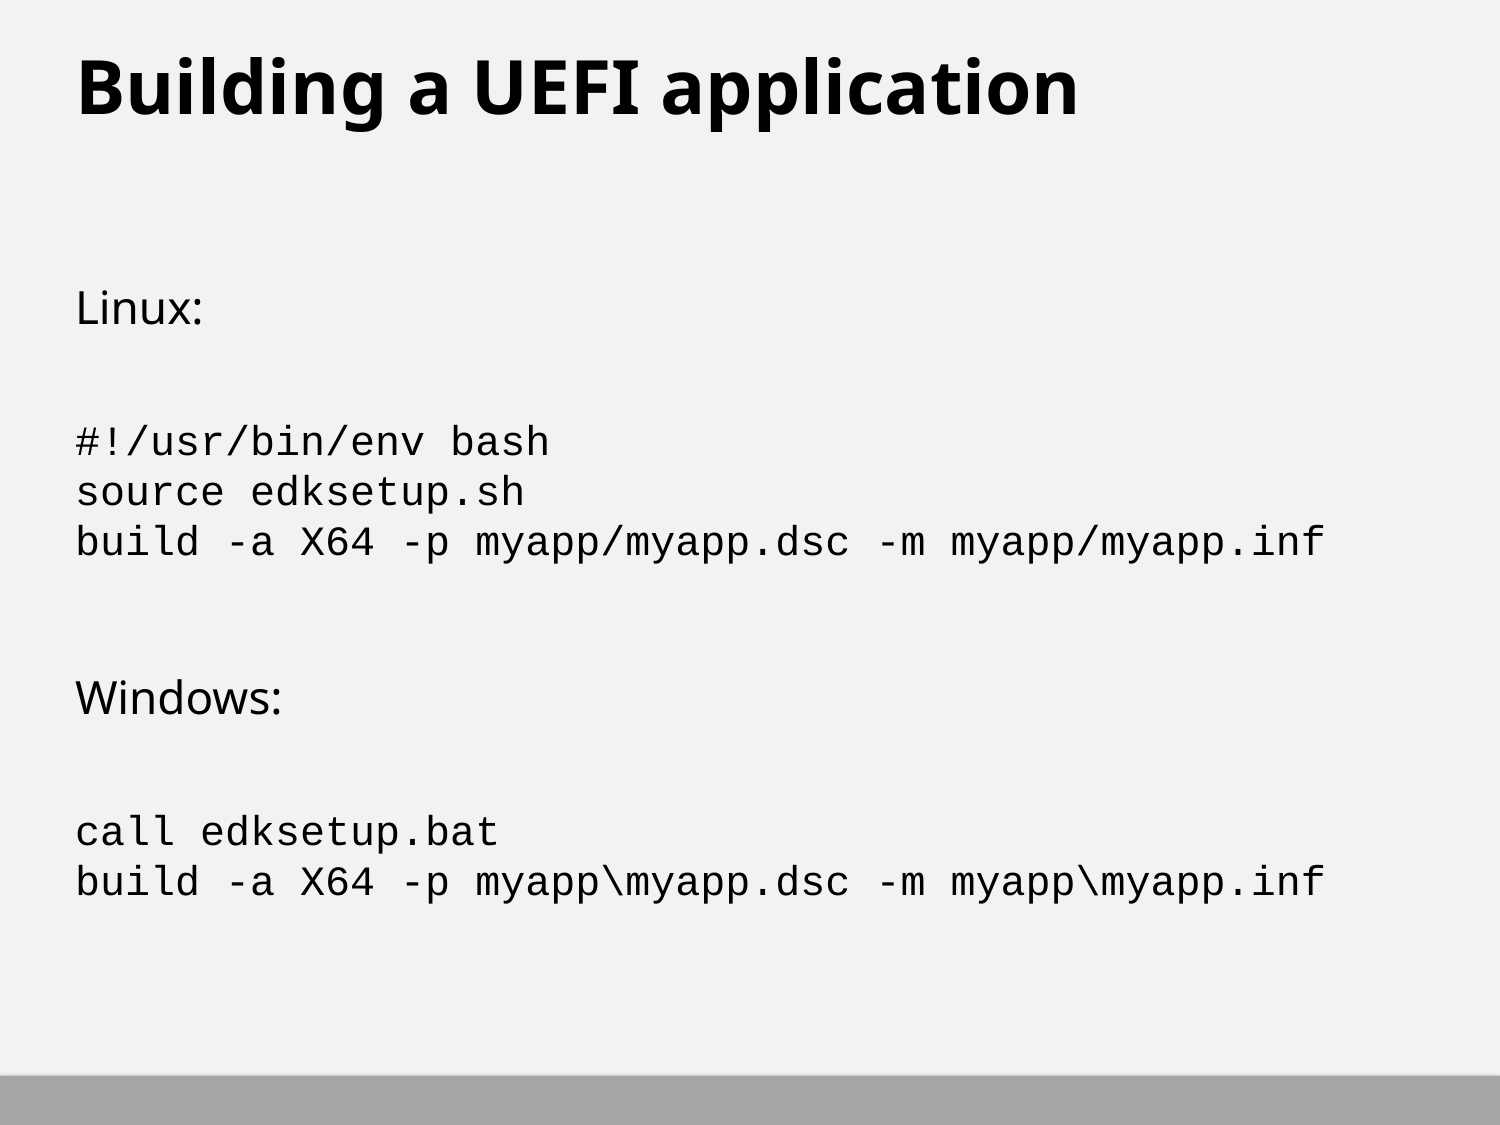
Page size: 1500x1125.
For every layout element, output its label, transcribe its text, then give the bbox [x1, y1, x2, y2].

list Linux: #!/usr/bin/env bash source edksetup.sh build -a X64 -p myapp/myapp.dsc -m myapp/myapp.inf Windows: call edksetup.bat build -a X64 -p myapp\myapp.dsc -m myapp\myapp.inf [75, 278, 1425, 1022]
title Building a UEFI application [75, 40, 1425, 203]
